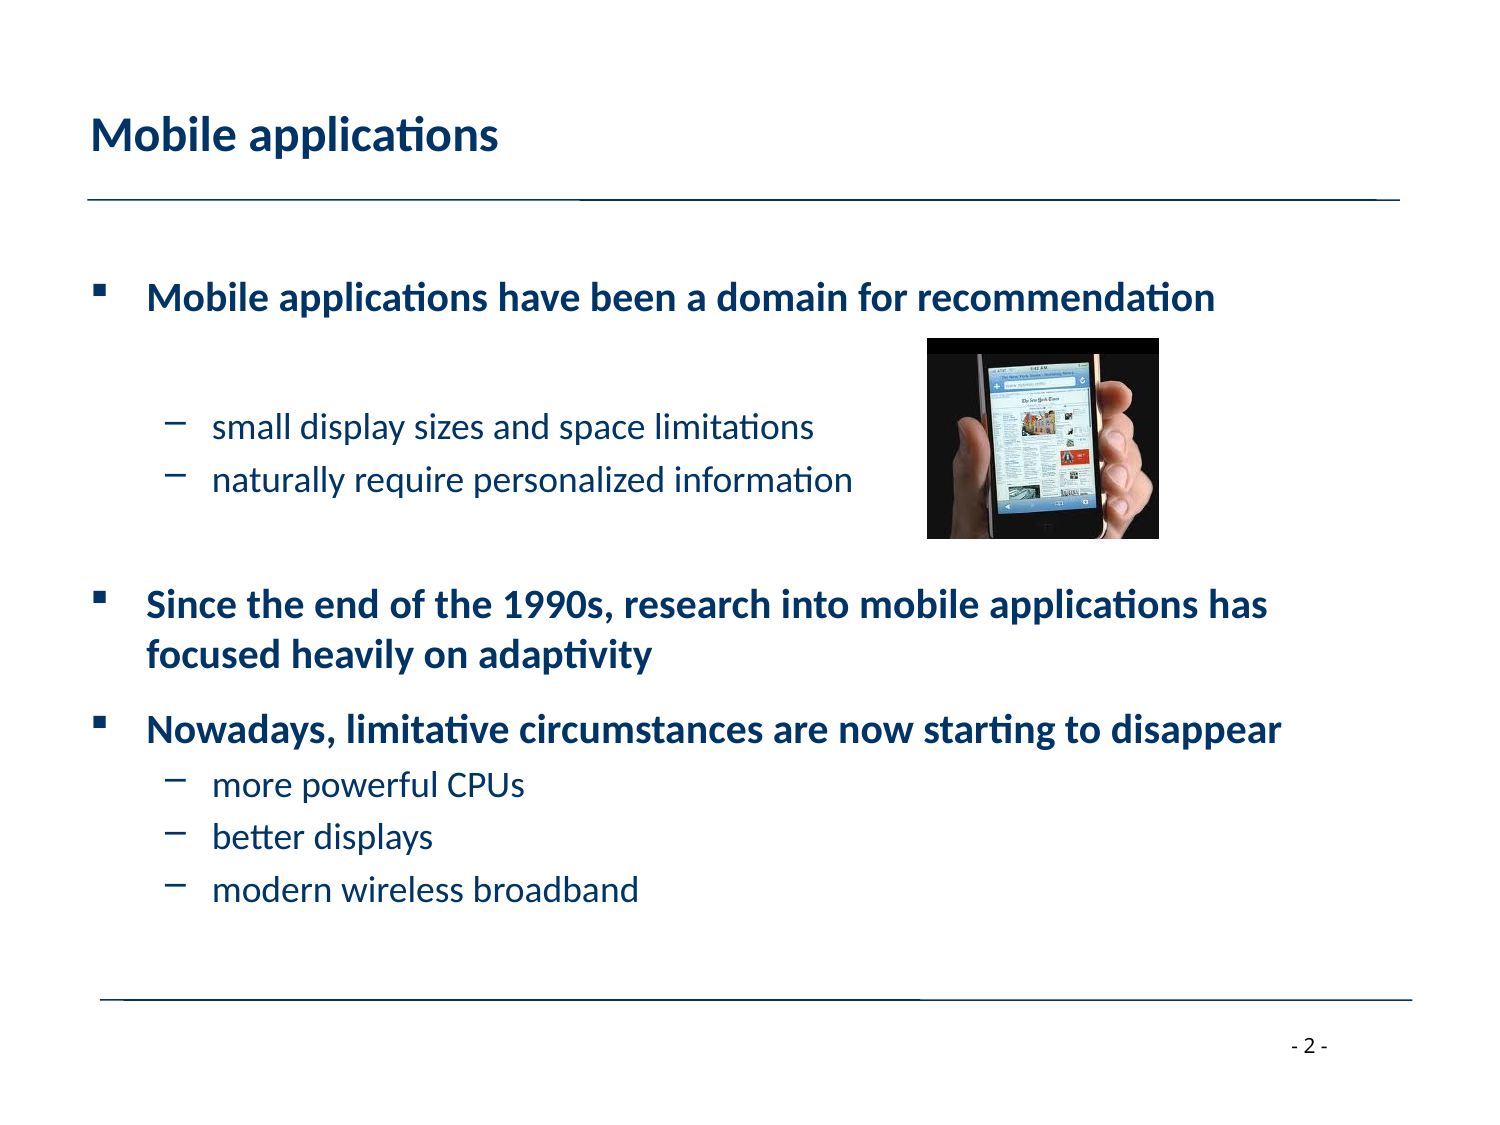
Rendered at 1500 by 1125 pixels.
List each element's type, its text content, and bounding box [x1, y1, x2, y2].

list Mobile applications have been a domain for recommendation small display sizes and space limitations naturally require personalized information Since the end of the 1990s, research into mobile applications has focused heavily on adaptivity Nowadays, limitative circumstances are now starting to disappear more powerful CPUs better displays modern wireless broadband [74, 262, 1426, 1006]
picture [926, 337, 1159, 540]
title Mobile applications [74, 37, 1426, 226]
